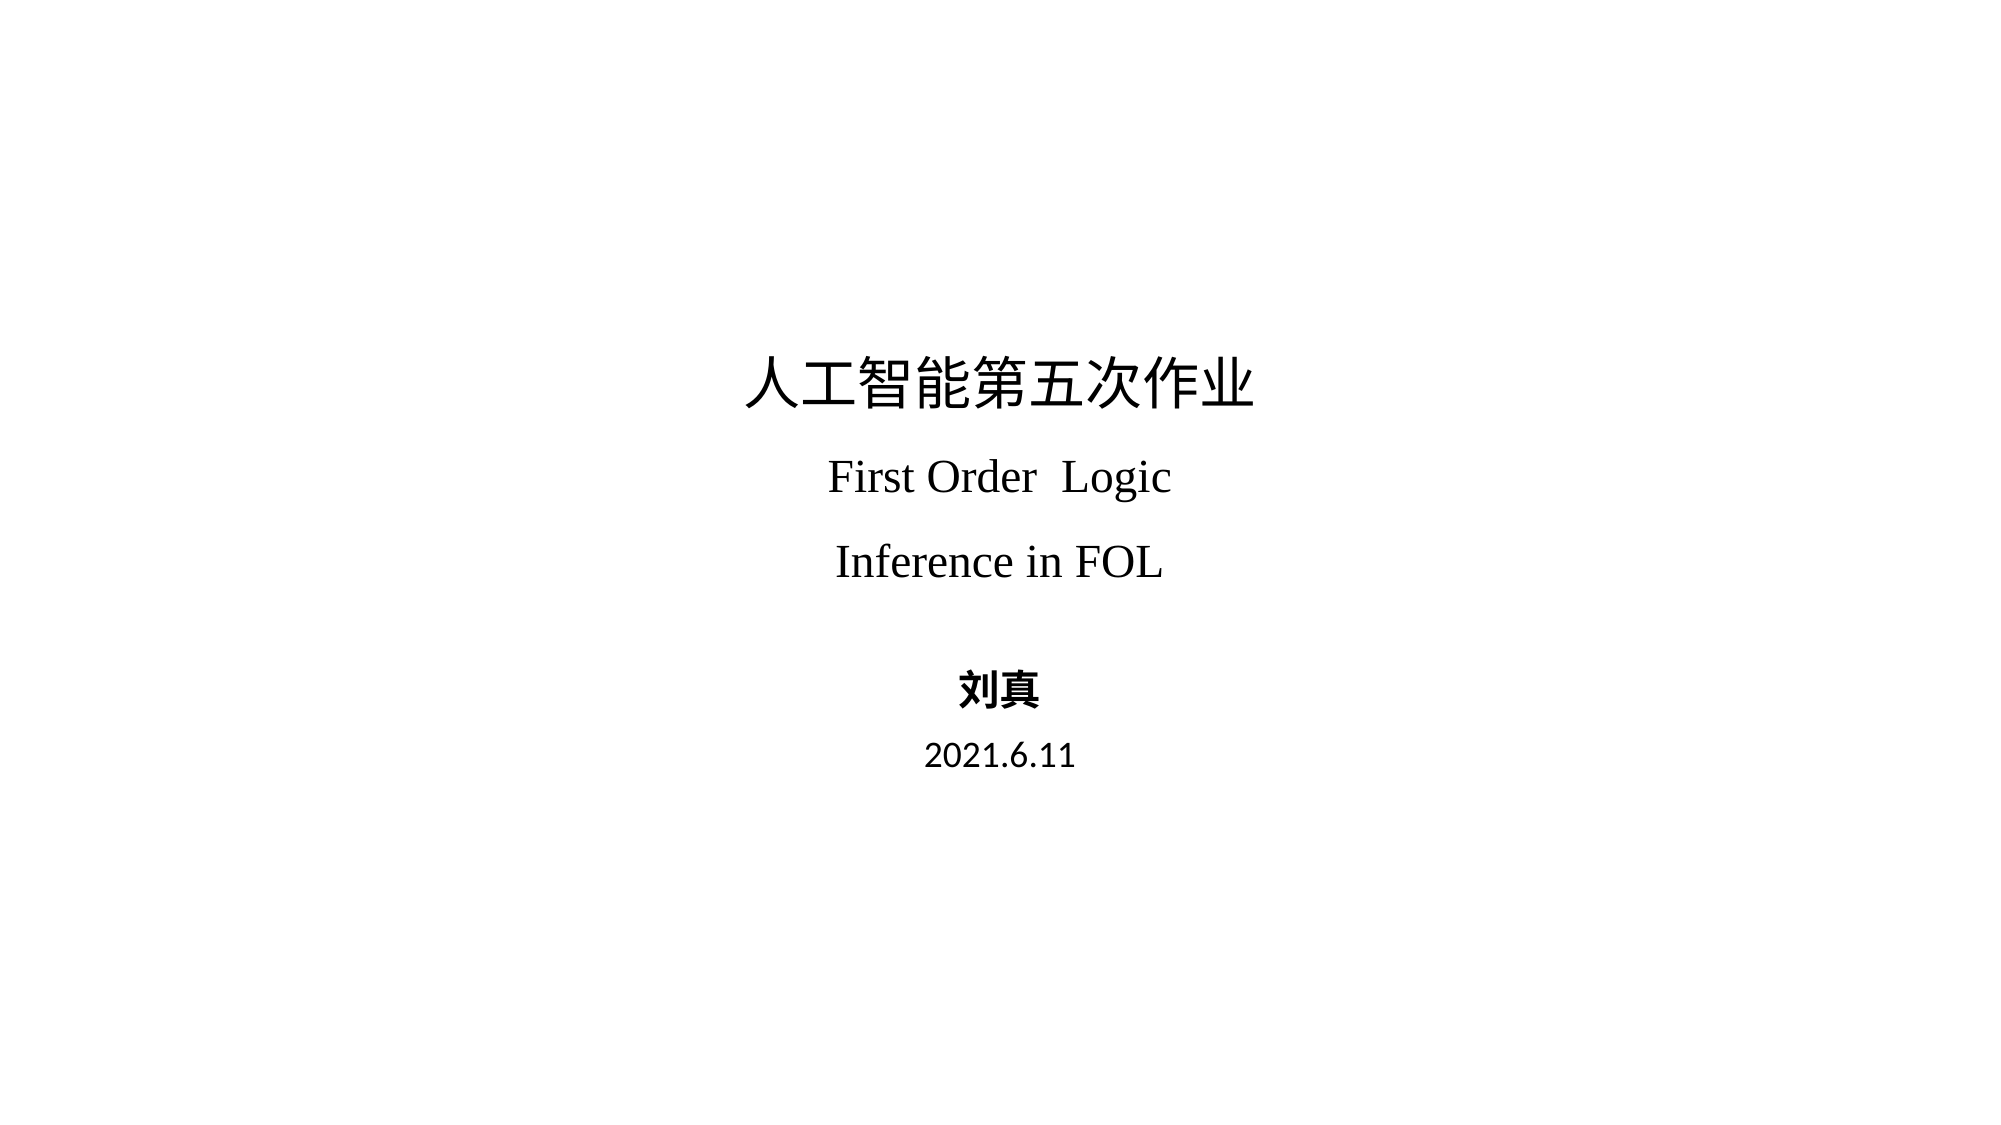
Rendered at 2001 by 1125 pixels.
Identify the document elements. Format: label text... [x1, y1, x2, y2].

subtitle 刘真 2021.6.11 [249, 662, 1750, 934]
title 人工智能第五次作业 First Order Logic Inference in FOL [249, 202, 1750, 595]
